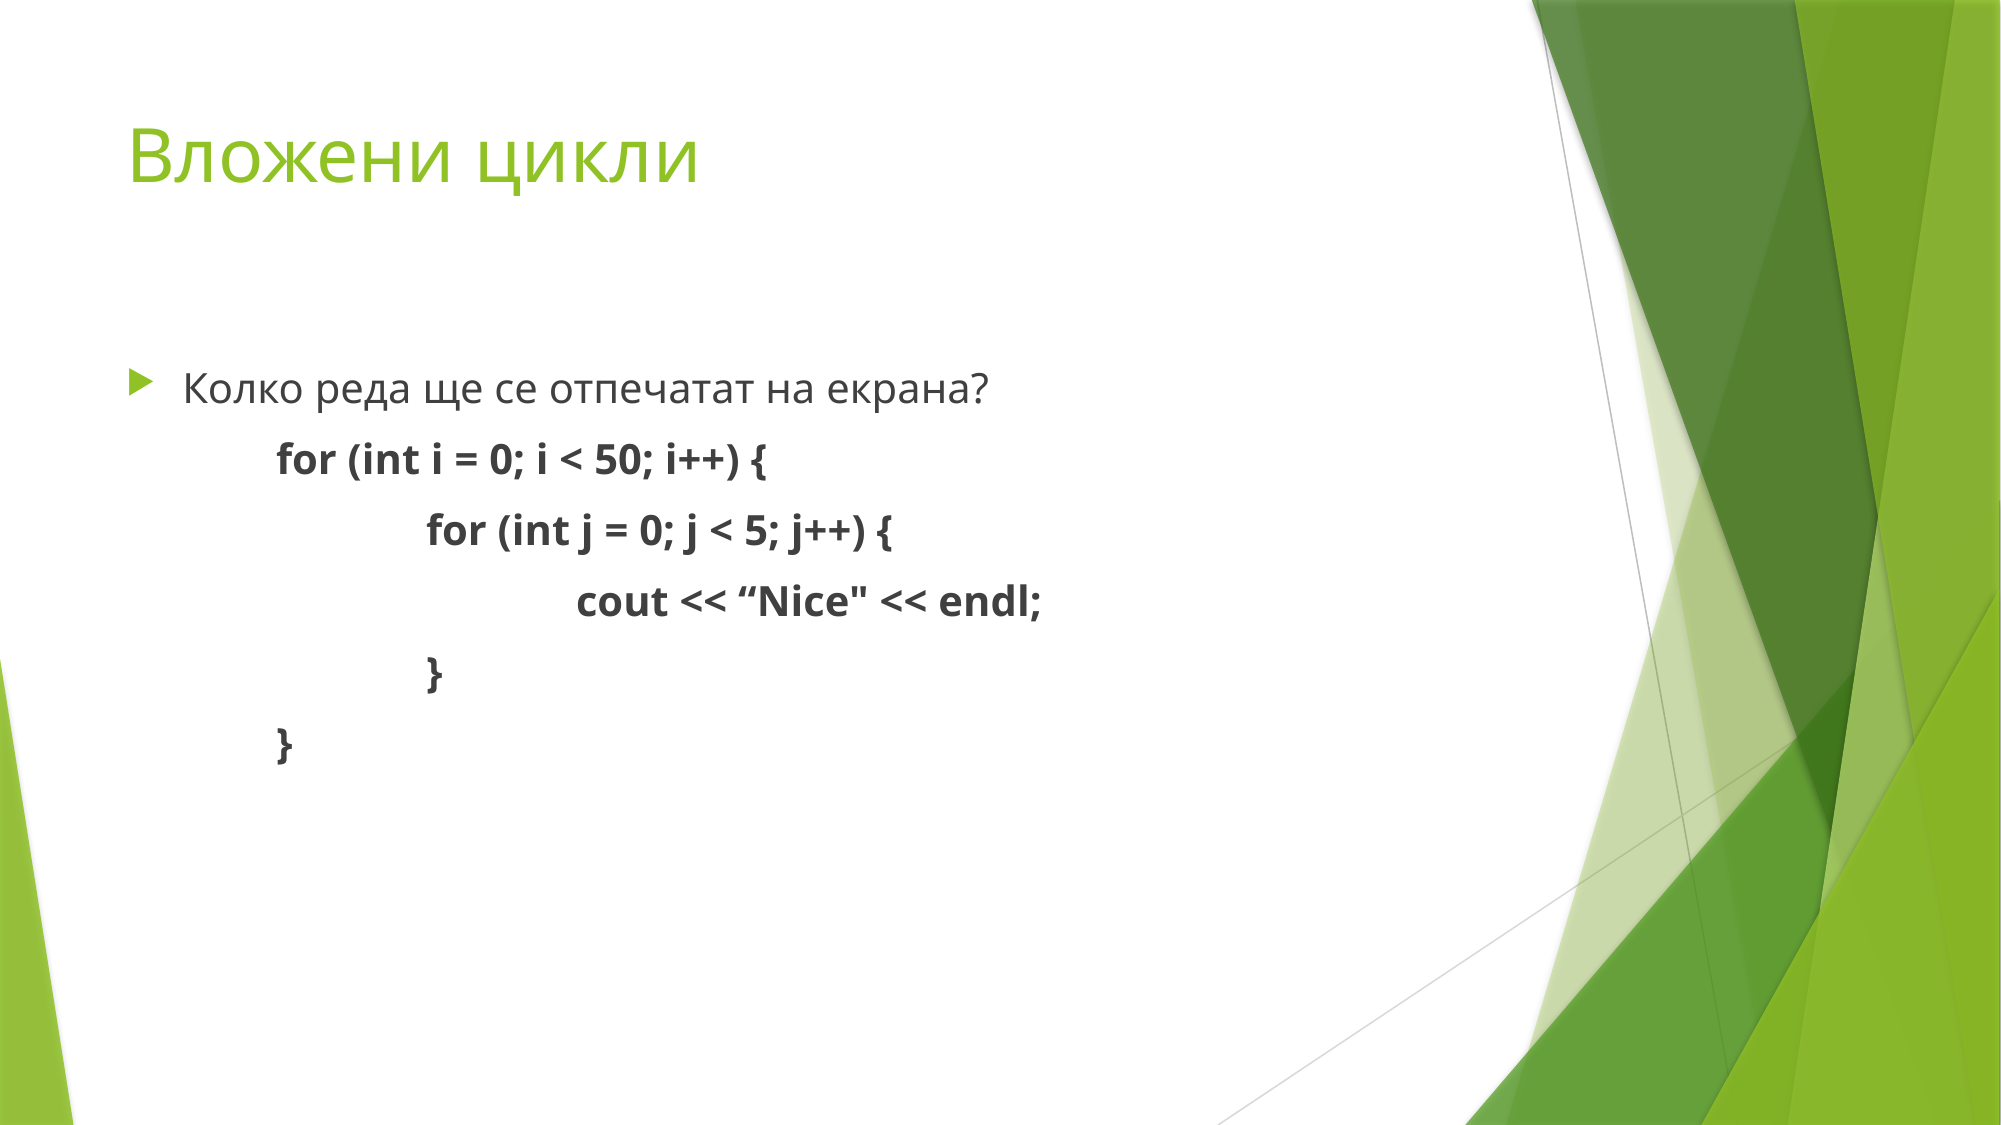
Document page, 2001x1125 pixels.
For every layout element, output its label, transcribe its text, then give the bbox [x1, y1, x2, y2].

list Колко реда ще се отпечатат на екрана? for (int i = 0; i < 50; i++) { for (int j = 0; j < 5; j++) { cout << “Nice" << endl; } } [111, 354, 1522, 992]
title Вложени цикли [111, 99, 1522, 317]
